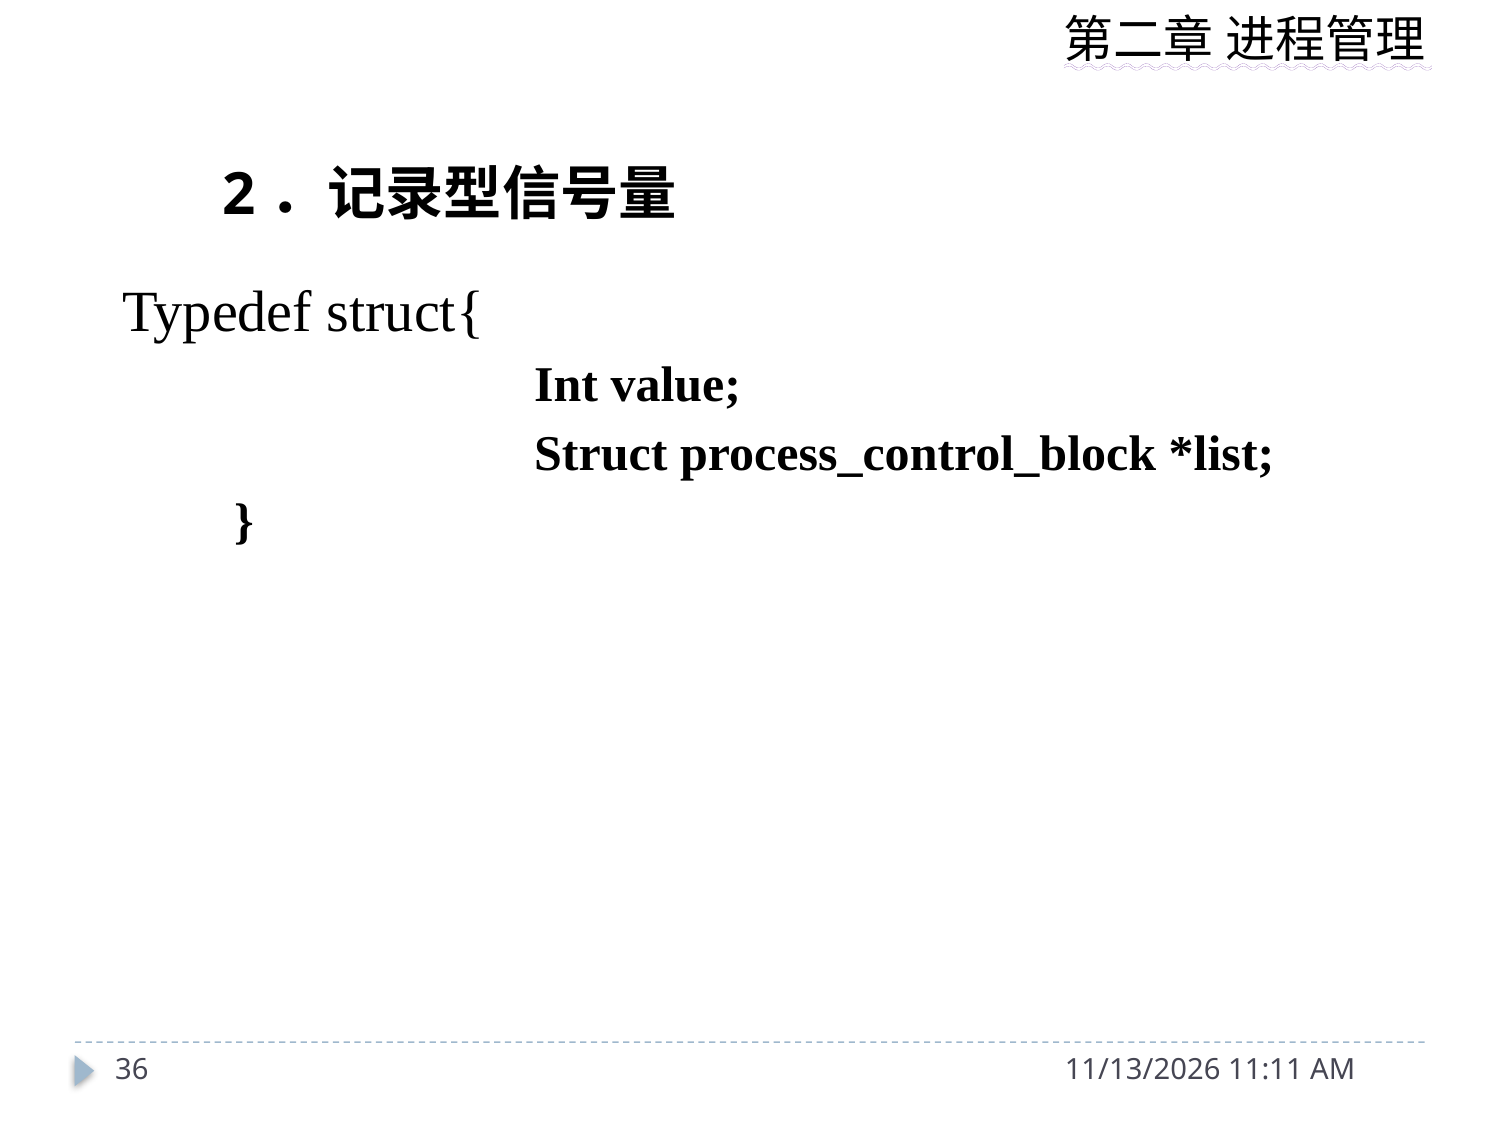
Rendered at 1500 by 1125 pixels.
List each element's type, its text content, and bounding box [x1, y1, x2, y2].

slide_number 36 [100, 1042, 426, 1103]
list 2．记录型信号量 Typedef struct{ Int value; Struct process_control_block *list; } [76, 113, 1424, 1000]
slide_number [1050, 1042, 1426, 1103]
